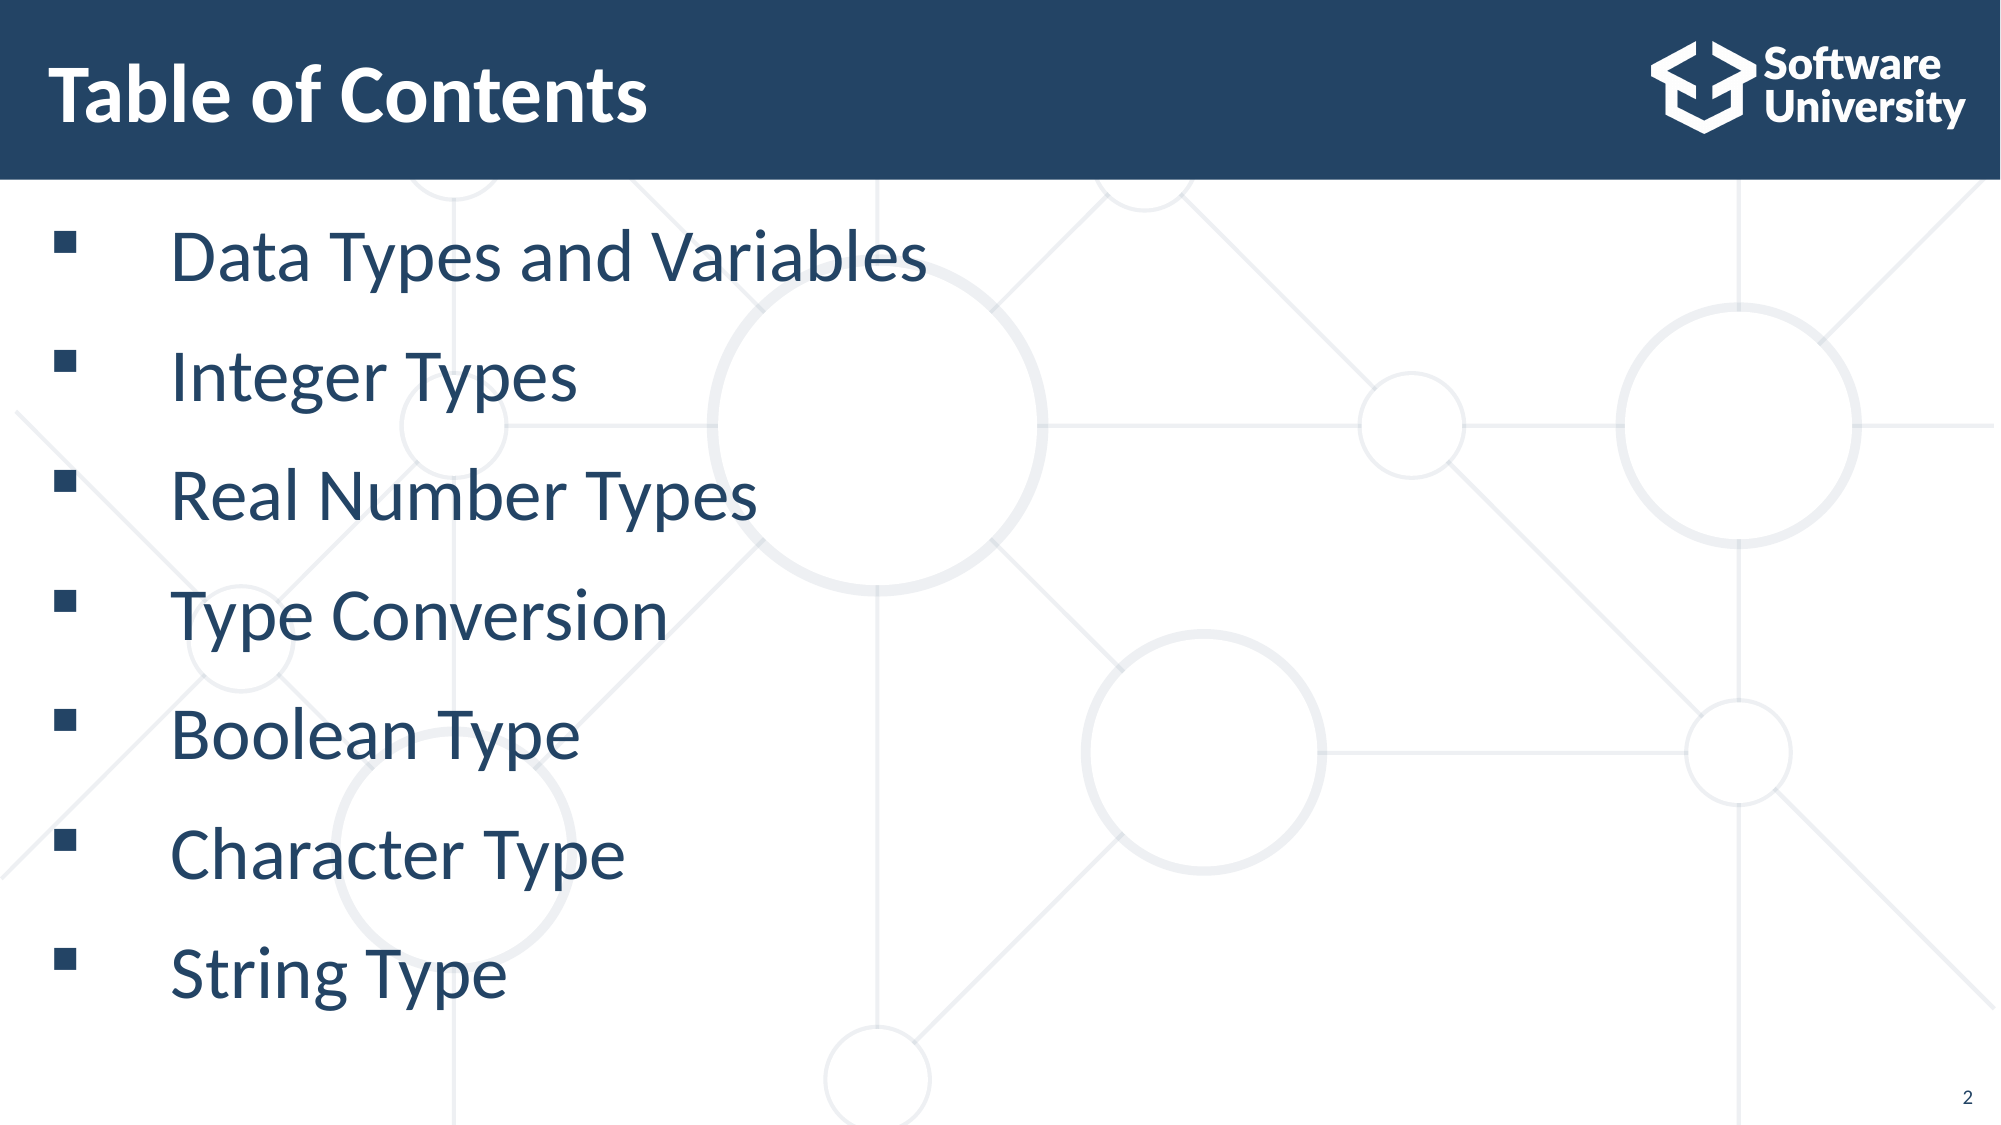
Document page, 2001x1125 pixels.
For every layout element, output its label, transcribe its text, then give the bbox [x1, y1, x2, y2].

list Data Types and Variables Integer Types Real Number Types Type Conversion Boolean Type Character Type String Type [31, 196, 1970, 1104]
picture [1651, 41, 1966, 134]
title Table of Contents [31, 16, 1625, 162]
slide_number 2 [1927, 1067, 1989, 1117]
